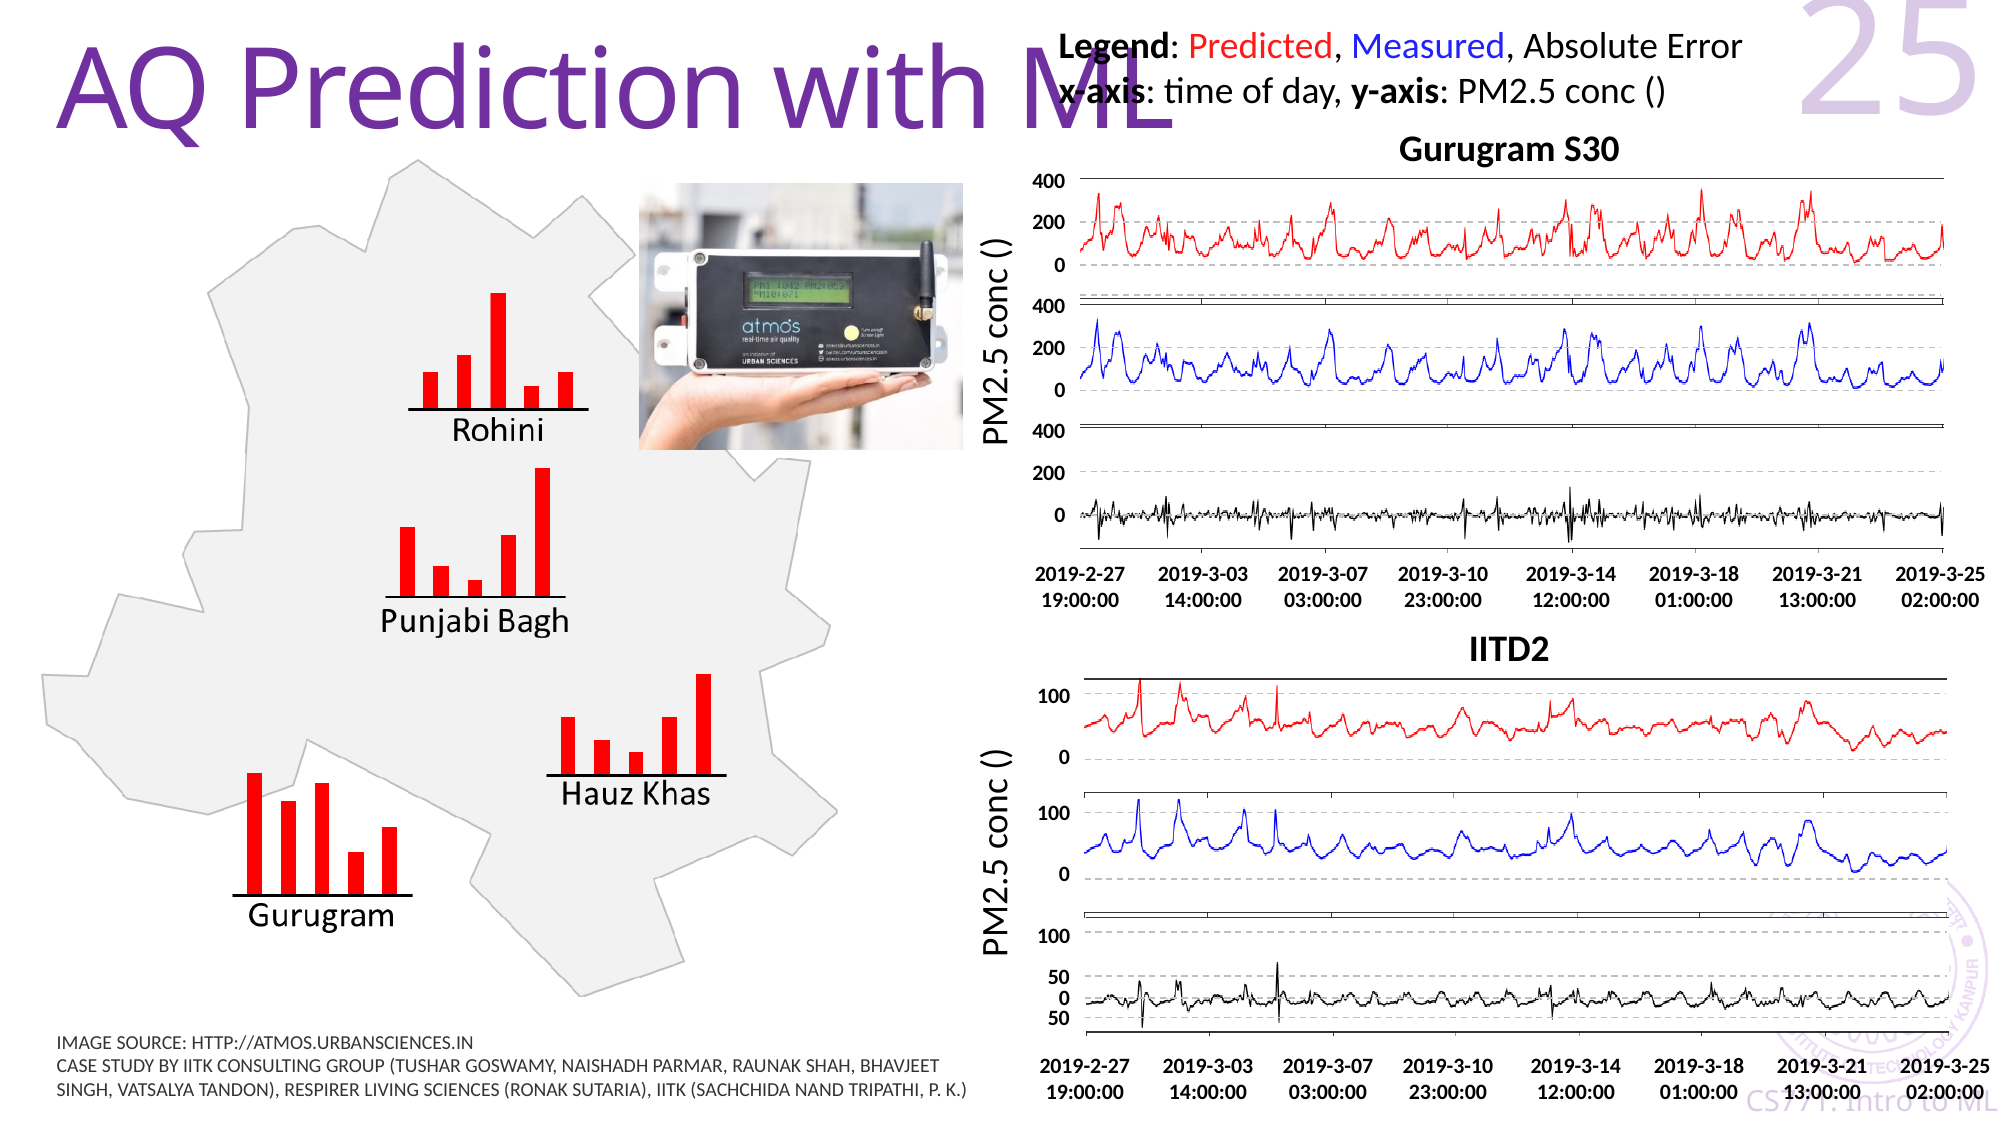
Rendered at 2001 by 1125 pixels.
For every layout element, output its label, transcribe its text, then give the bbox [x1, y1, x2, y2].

footer Image Source: http://atmos.urbansciences.in Case Study by IITK Consulting group (Tushar Goswamy, Naishadh Parmar, Raunak Shah, Bhavjeet Singh, Vatsalya Tandon), Respirer Living Sciences (Ronak Sutaria), IITK (Sachchida Nand Tripathi, P. K.) [41, 1017, 962, 1113]
slide_number 25 [1520, 6, 2000, 116]
picture [41, 158, 963, 997]
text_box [962, 116, 2000, 616]
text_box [962, 616, 2000, 1113]
title AQ Prediction with ML [41, 5, 1945, 182]
